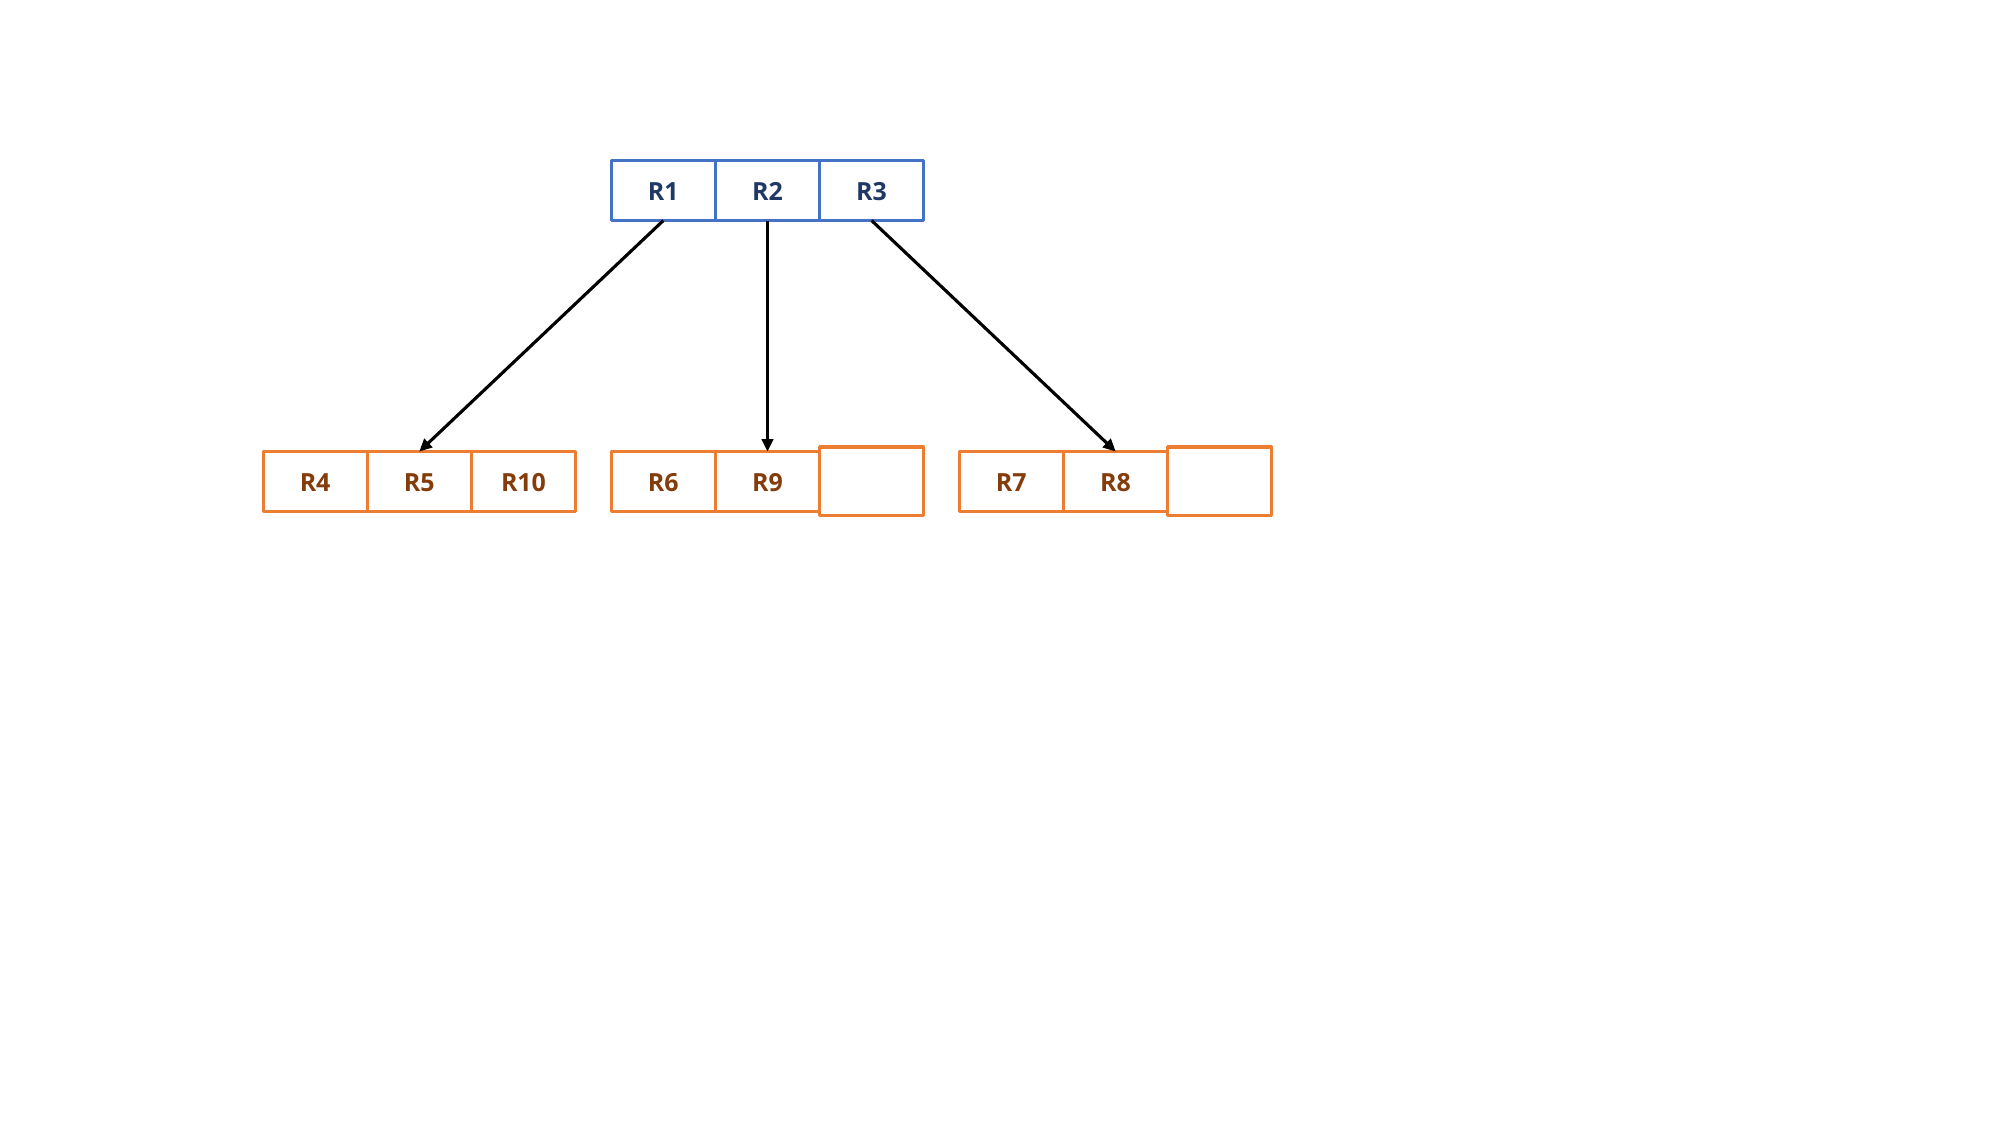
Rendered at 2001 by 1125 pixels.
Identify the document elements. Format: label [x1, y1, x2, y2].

text_box [263, 156, 1272, 516]
